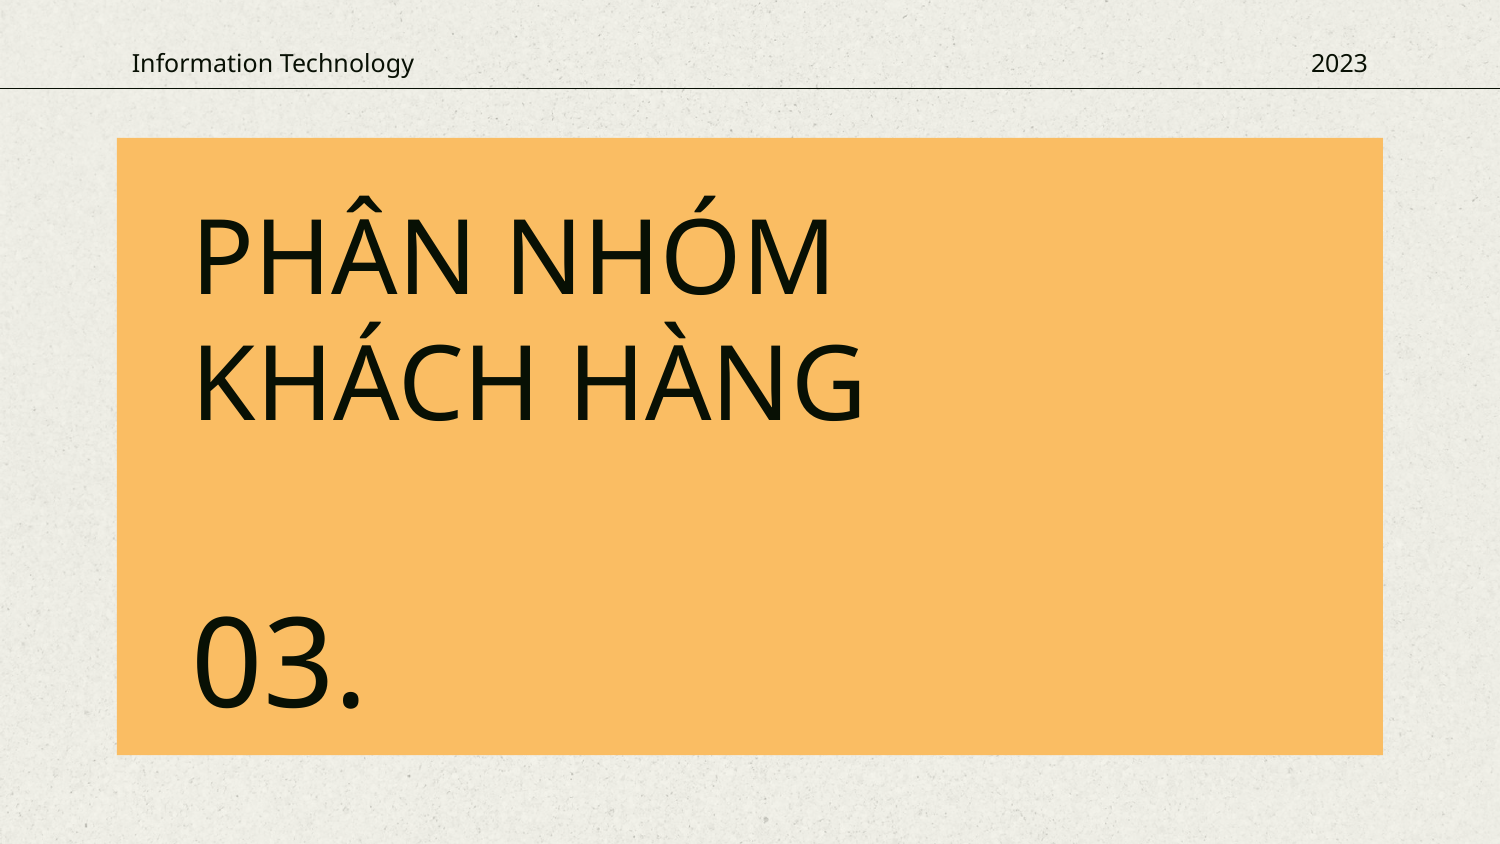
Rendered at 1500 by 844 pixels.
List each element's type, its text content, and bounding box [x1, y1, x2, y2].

text_box [116, 137, 1383, 756]
title PHÂN NHÓM KHÁCH HÀNG [176, 175, 1327, 306]
title 03. [176, 567, 400, 706]
text_box Information Technology [116, 37, 443, 89]
text_box 2023 [1112, 37, 1383, 89]
